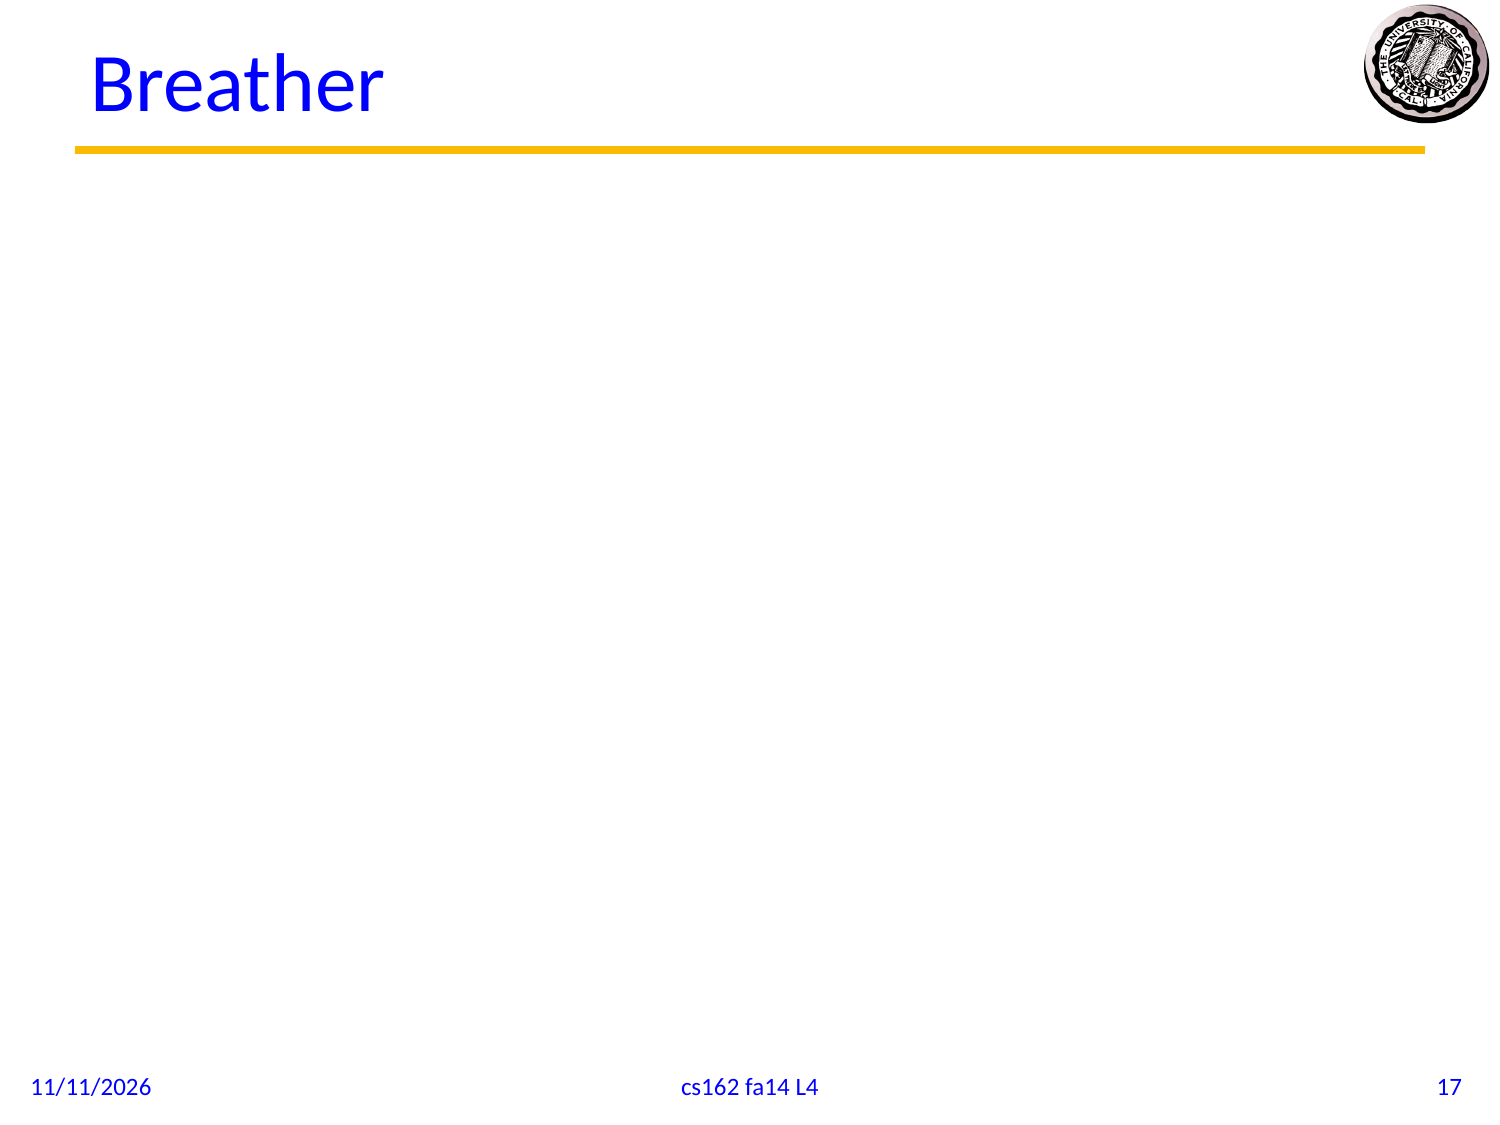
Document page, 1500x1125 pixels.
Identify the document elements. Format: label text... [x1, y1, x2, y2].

title Breather [75, 6, 1425, 150]
footer cs162 fa14 L4 [512, 1055, 988, 1115]
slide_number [15, 1055, 366, 1115]
picture [1350, 0, 1500, 127]
slide_number 17 [1127, 1055, 1478, 1115]
